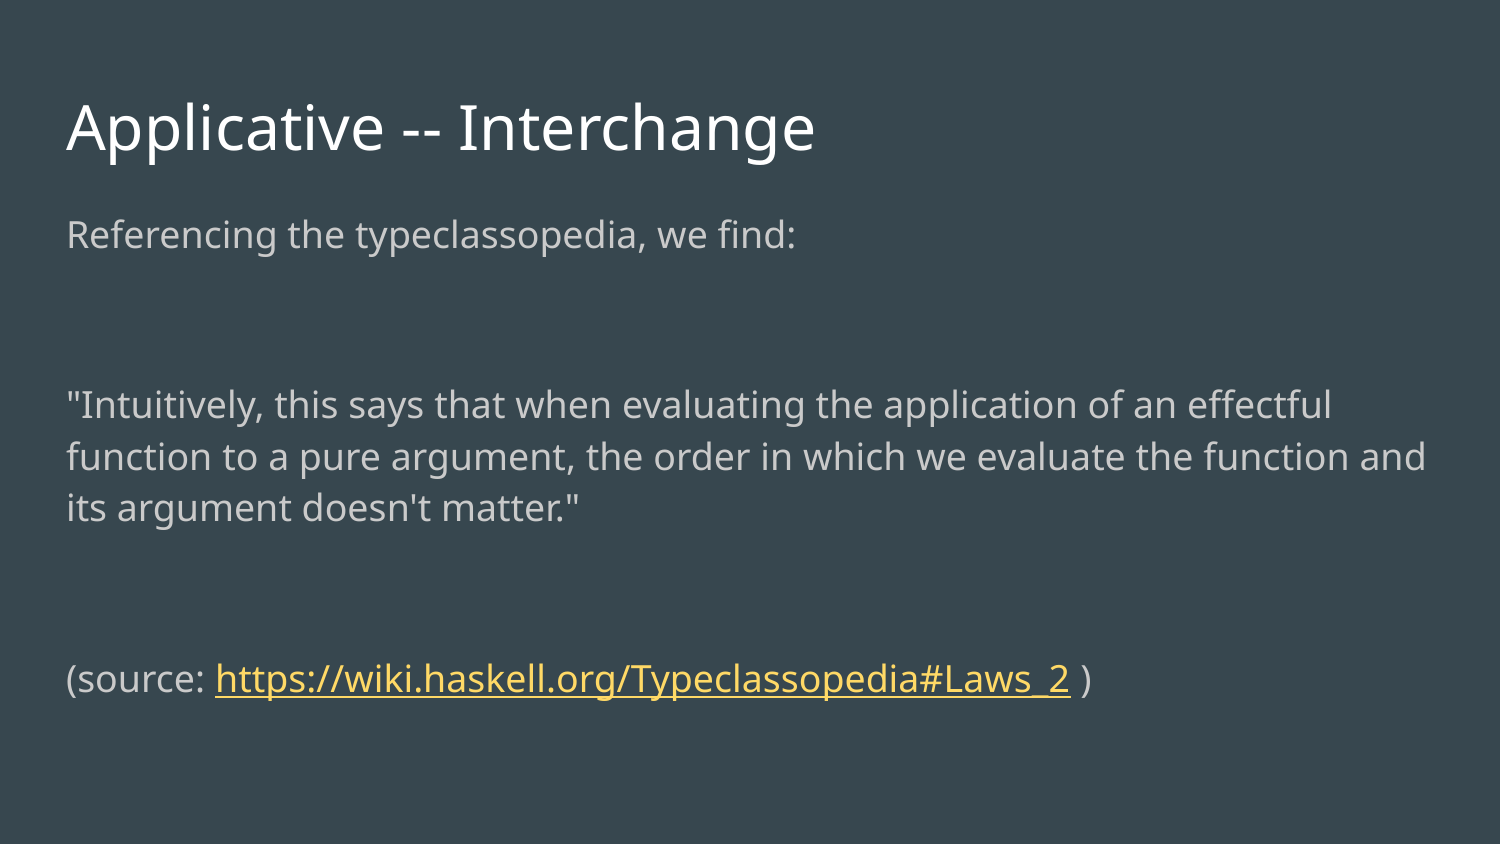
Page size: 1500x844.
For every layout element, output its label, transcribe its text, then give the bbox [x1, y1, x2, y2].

list Referencing the typeclassopedia, we find: "Intuitively, this says that when evaluating the application of an effectful function to a pure argument, the order in which we evaluate the function and its argument doesn't matter." (source: https://wiki.haskell.org/Typeclassopedia#Laws_2 ) [51, 189, 1449, 750]
title Applicative -- Interchange [51, 72, 1449, 167]
